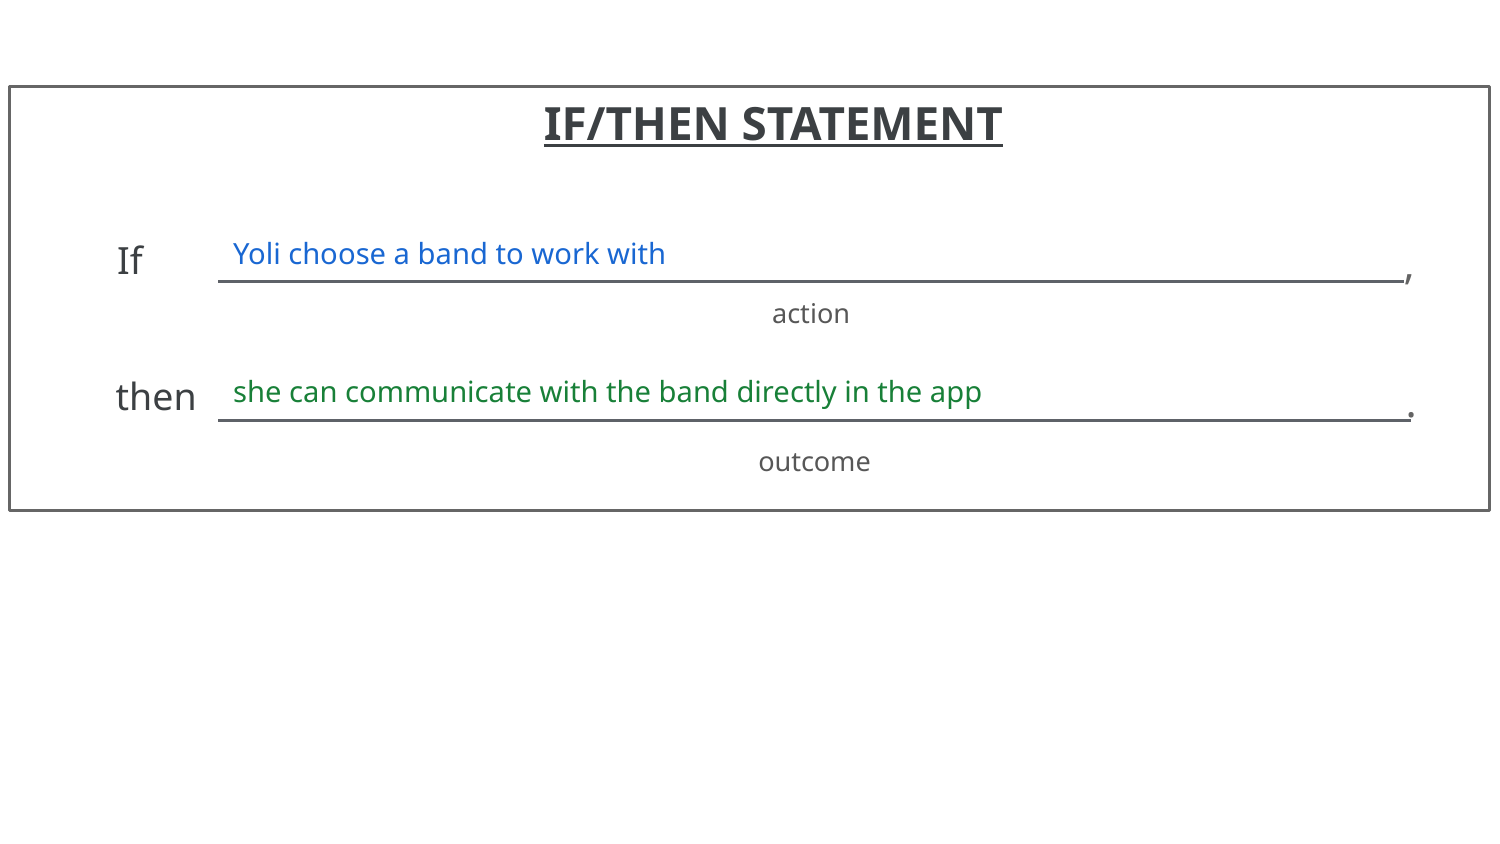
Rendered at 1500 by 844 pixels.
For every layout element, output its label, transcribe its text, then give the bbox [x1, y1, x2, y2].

list she can communicate with the band directly in the app [218, 358, 1405, 421]
list Yoli choose a band to work with [218, 220, 1404, 282]
text_box [9, 86, 1490, 511]
